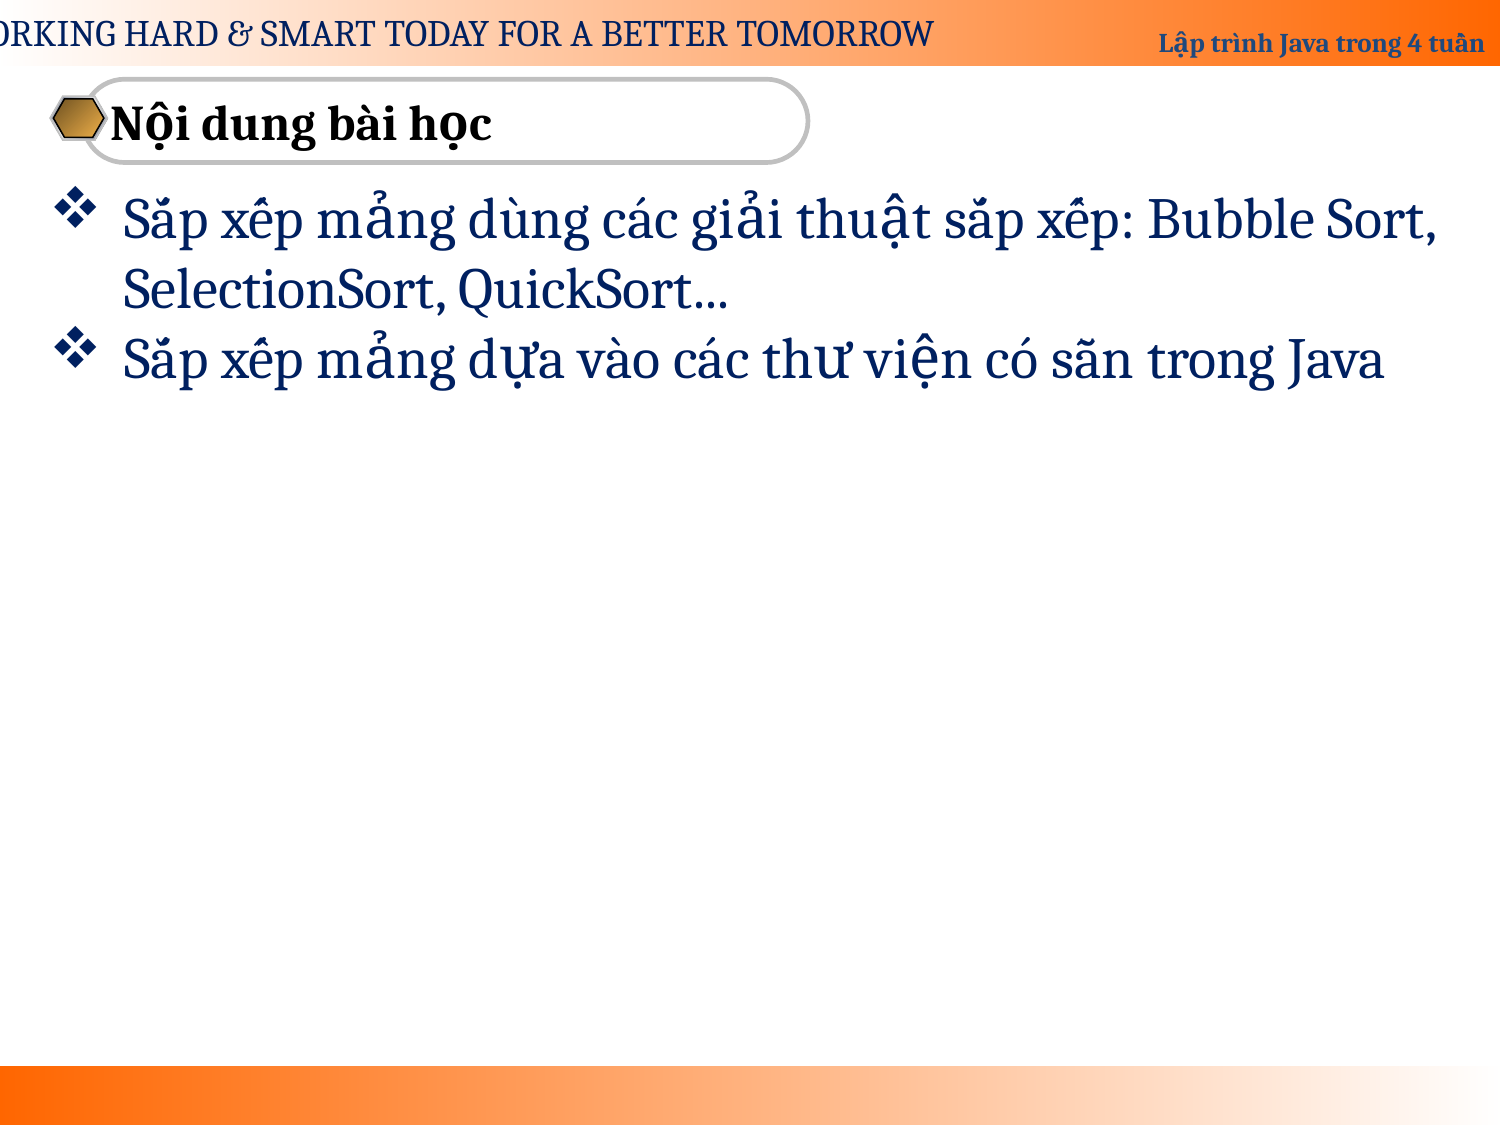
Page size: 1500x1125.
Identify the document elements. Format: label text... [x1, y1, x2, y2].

text_box Sắp xếp mảng dùng các giải thuật sắp xếp: Bubble Sort, SelectionSort, QuickSort... Sắp xếp mảng dựa vào các thư viện có sẵn trong Java [34, 172, 1500, 398]
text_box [49, 78, 809, 163]
